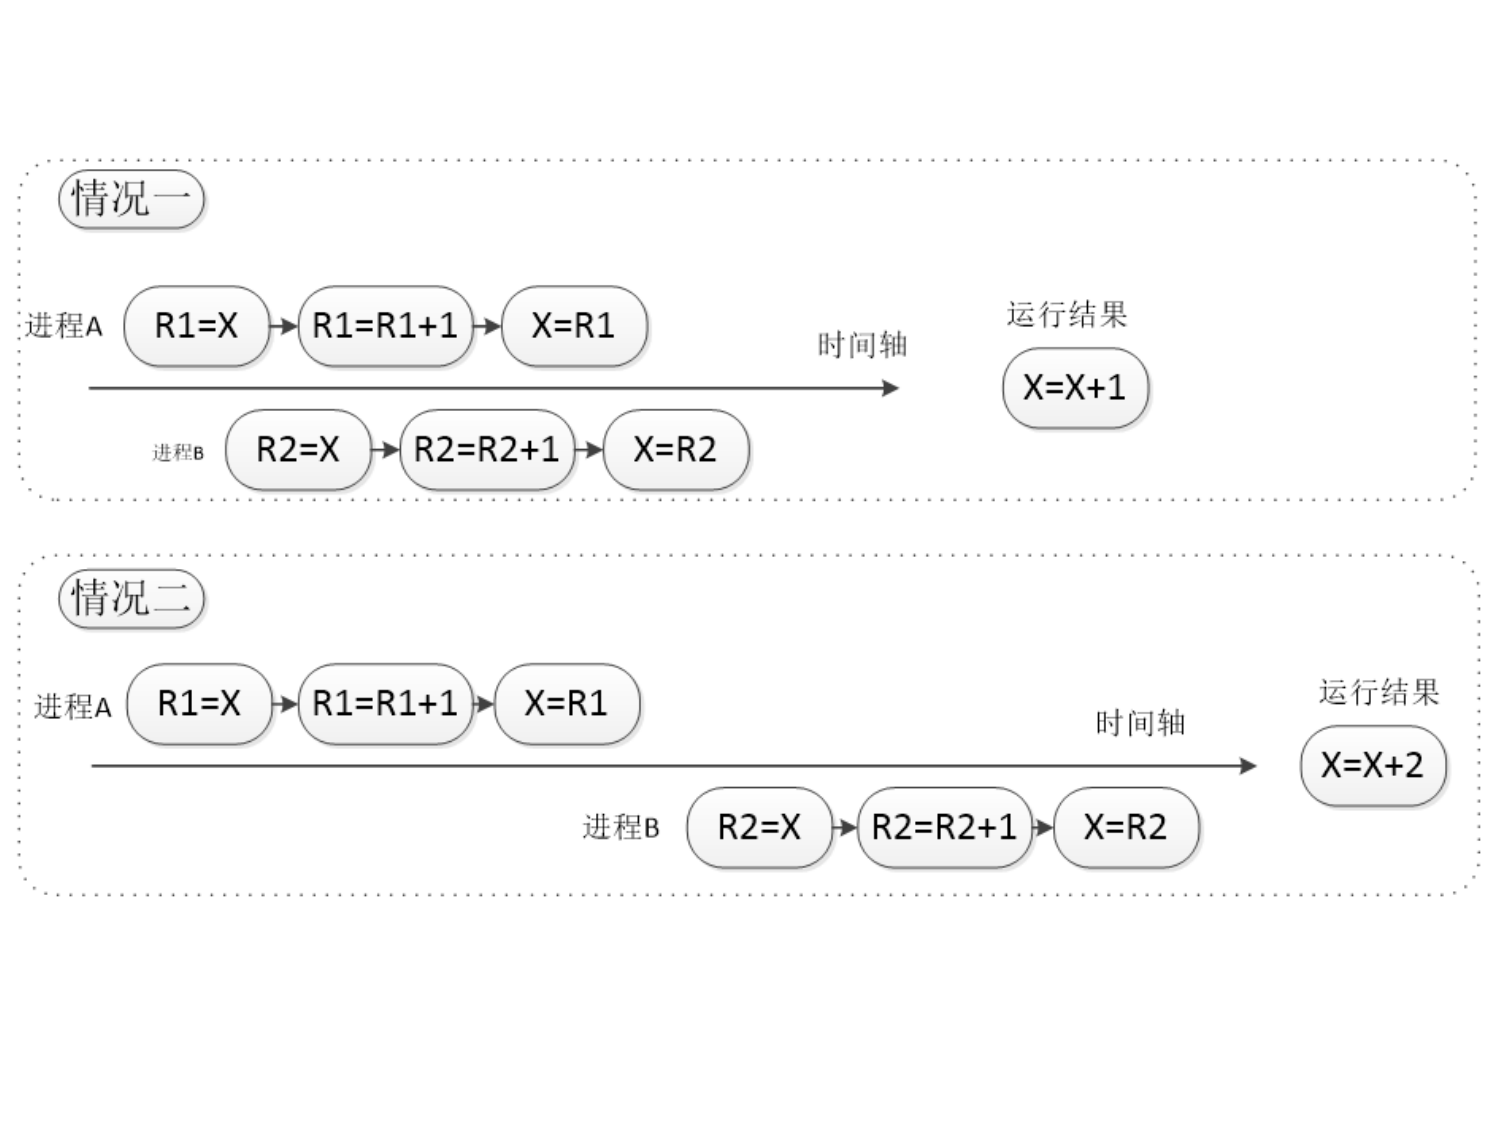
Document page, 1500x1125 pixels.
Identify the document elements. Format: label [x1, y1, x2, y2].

picture [0, 130, 1490, 942]
